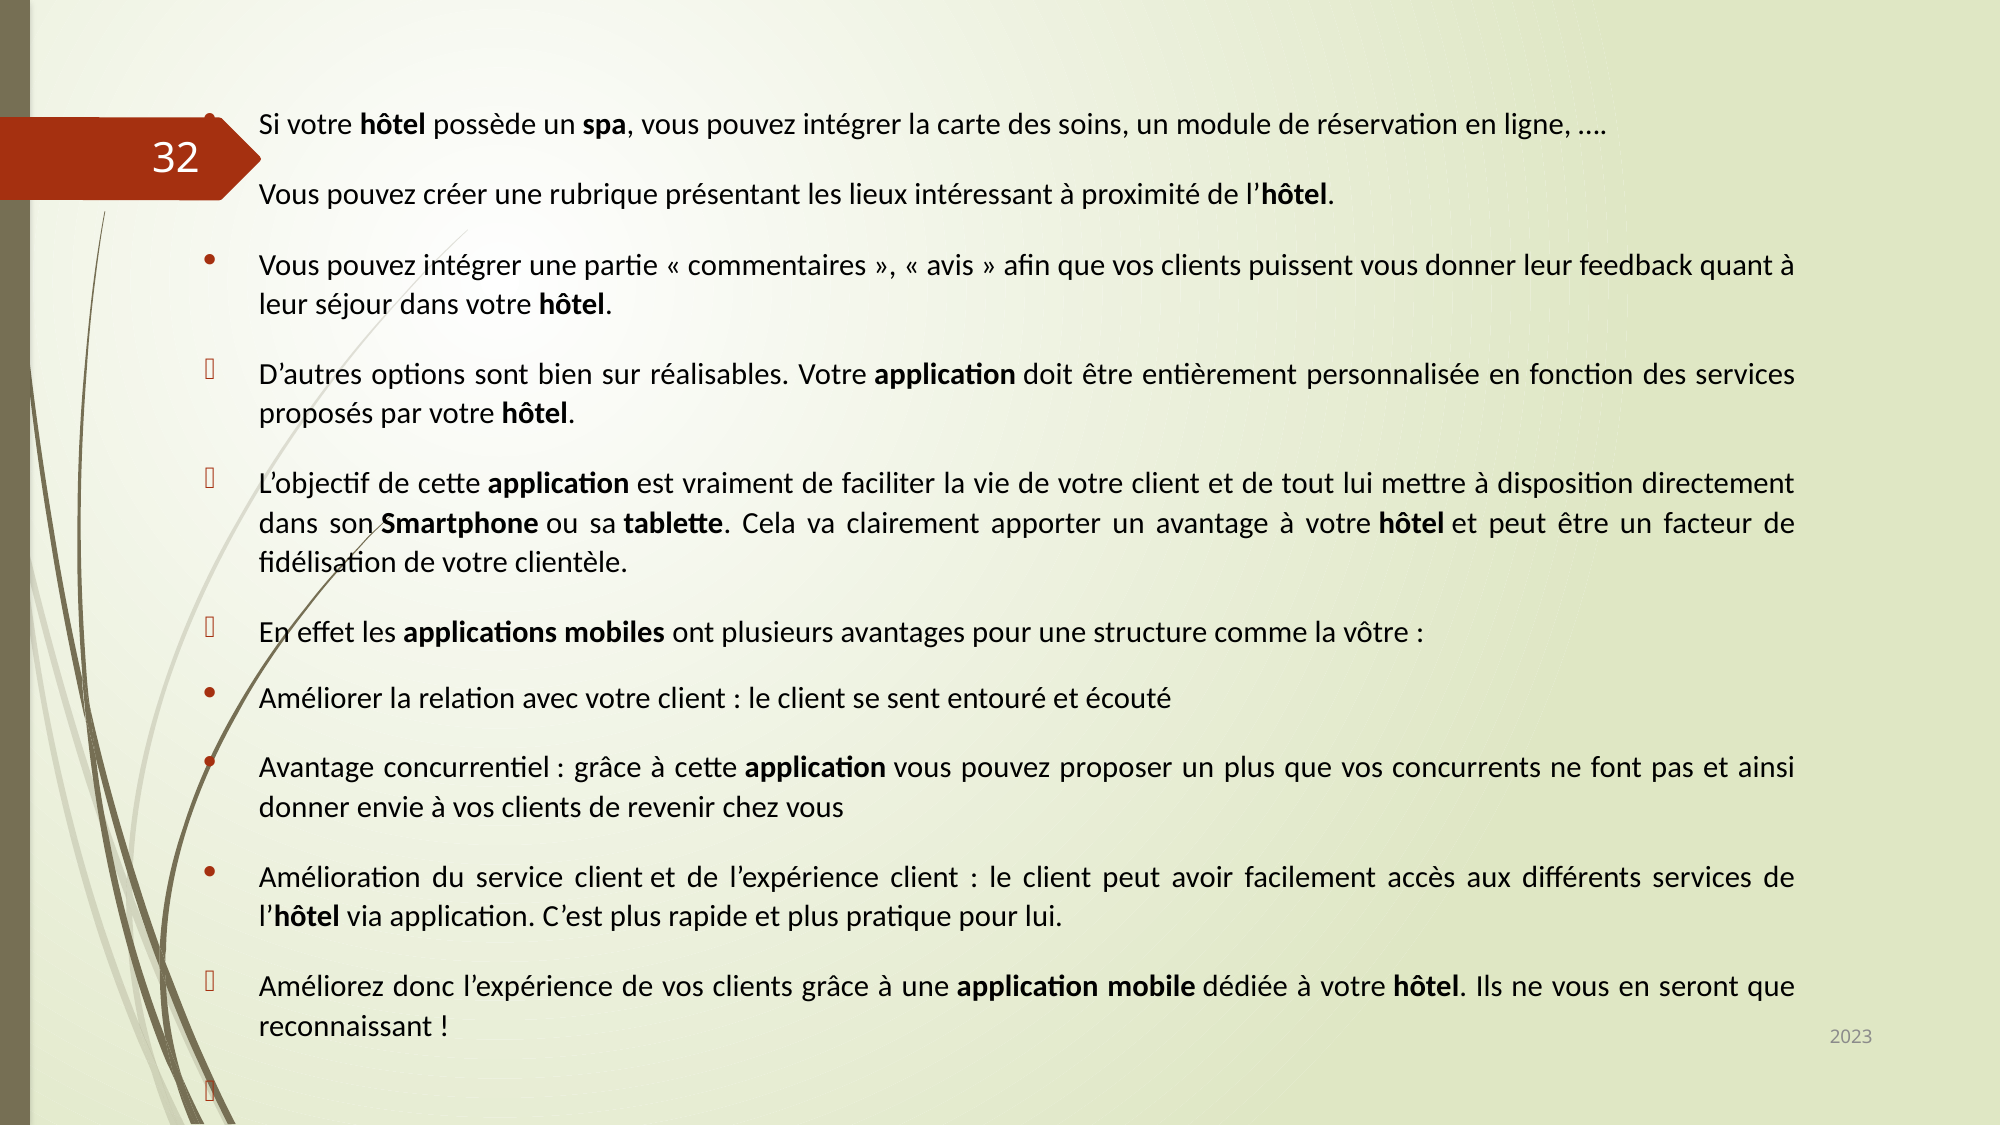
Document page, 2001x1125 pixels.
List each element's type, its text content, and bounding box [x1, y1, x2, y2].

slide_number 32 [87, 129, 216, 190]
list Si votre hôtel possède un spa, vous pouvez intégrer la carte des soins, un module de réservation en ligne, …. Vous pouvez créer une rubrique présentant les lieux intéressant à proximité de l’hôtel. Vous pouvez intégrer une partie « commentaires », « avis » afin que vos clients puissent vous donner leur feedback quant à leur séjour dans votre hôtel. D’autres options sont bien sur réalisables. Votre application doit être entièrement personnalisée en fonction des services proposés par votre hôtel. L’objectif de cette application est vraiment de faciliter la vie de votre client et de tout lui mettre à disposition directement dans son Smartphone ou sa tablette. Cela va clairement apporter un avantage à votre hôtel et peut être un facteur de fidélisation de votre clientèle. En effet les applications mobiles ont plusieurs avantages pour une structure comme la vôtre : Améliorer la relation avec votre client : le client se sent entouré et écouté Avantage concurrentiel : grâce à cette application vous pouvez proposer un plus que vos concurrents ne font pas et ainsi donner envie à vos clients de revenir chez vous Amélioration du service client et de l’expérience client : le client peut avoir facilement accès aux différents services de l’hôtel via application. C’est plus rapide et plus pratique pour lui. Améliorez donc l’expérience de vos clients grâce à une application mobile dédiée à votre hôtel. Ils ne vous en seront que reconnaissant ! [189, 94, 1811, 1125]
slide_number 2023 [1699, 1005, 1888, 1067]
